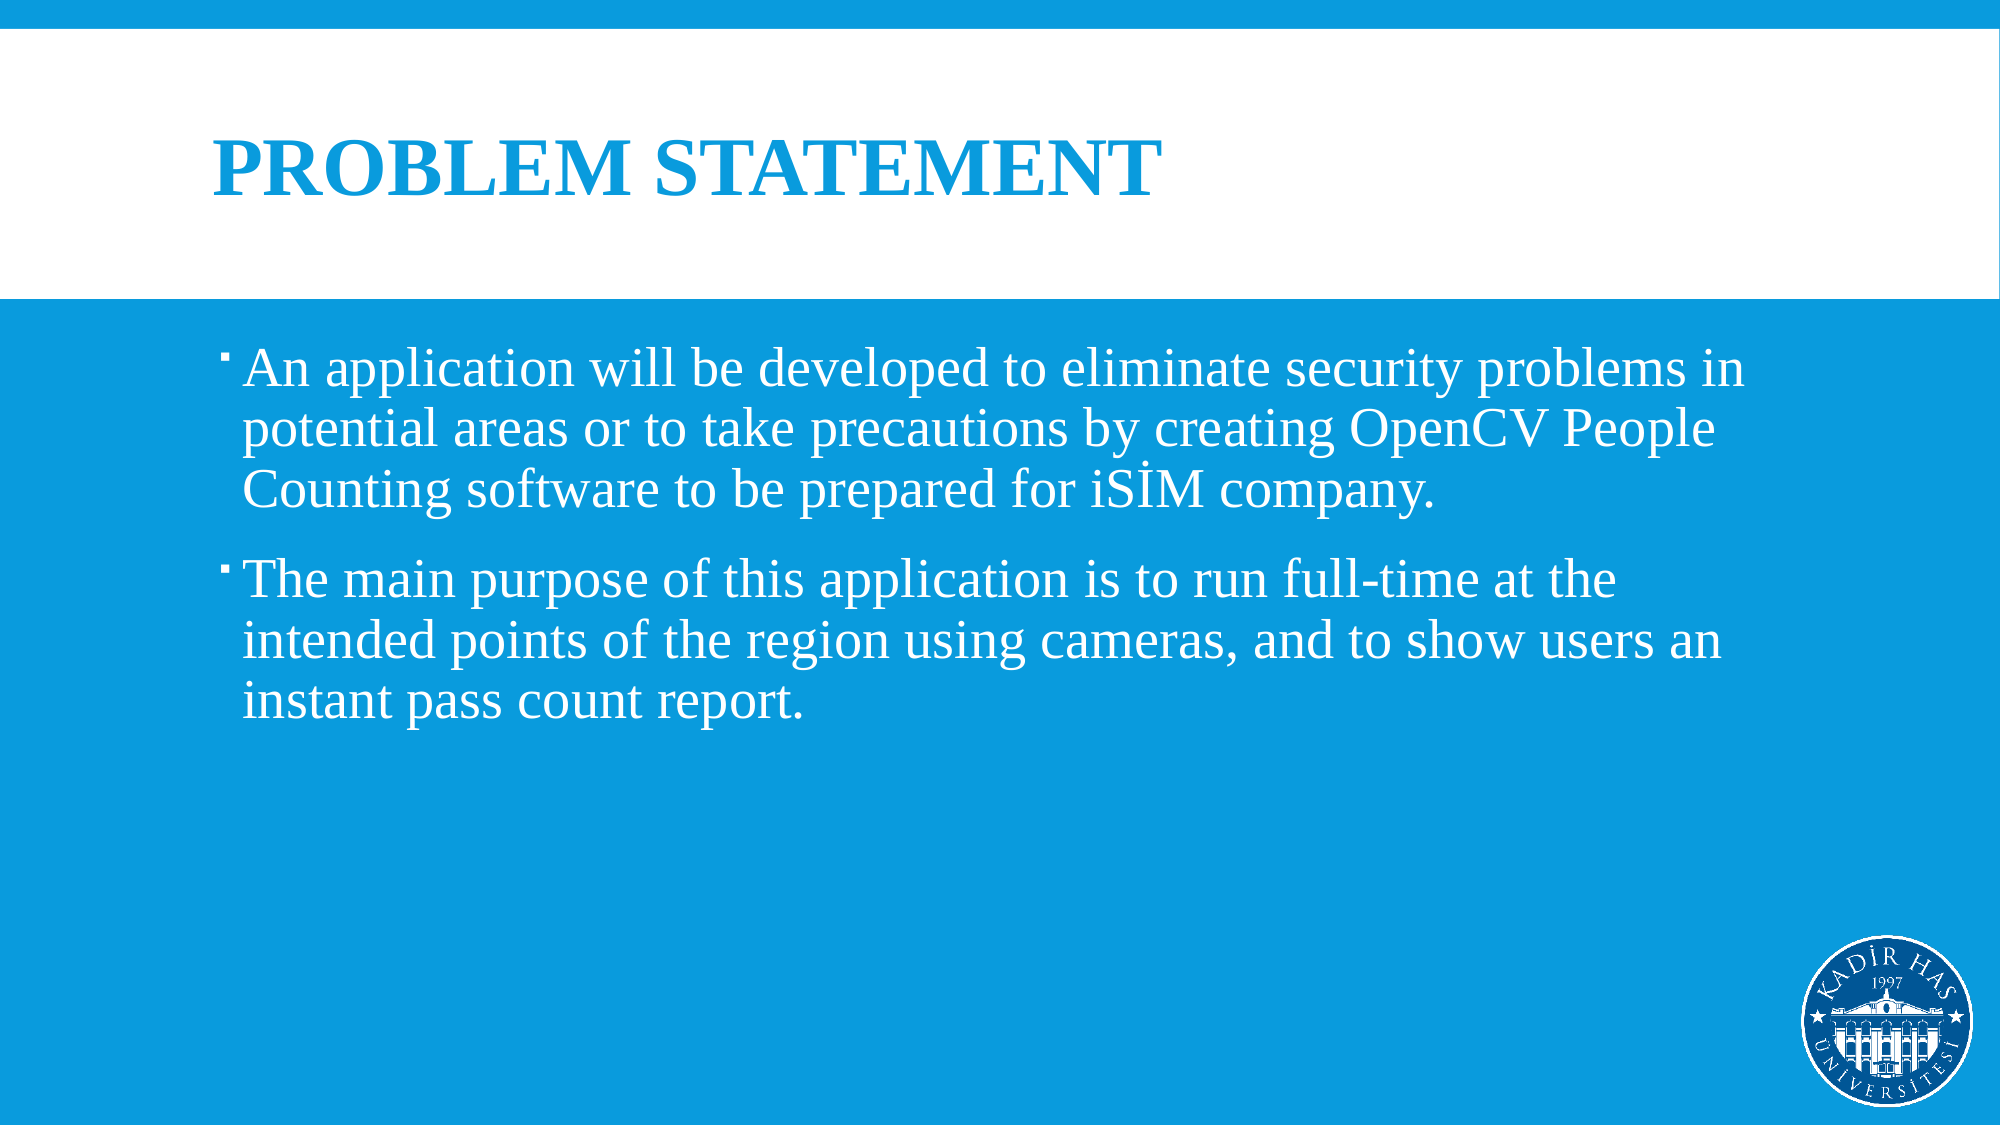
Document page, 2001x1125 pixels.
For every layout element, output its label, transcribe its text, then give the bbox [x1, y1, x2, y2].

list An application will be developed to eliminate security problems in potential areas or to take precautions by creating OpenCV People Counting software to be prepared for iSİM company. The main purpose of this application is to run full-time at the intended points of the region using cameras, and to show users an instant pass count report. [197, 329, 1803, 1020]
picture [1802, 936, 1972, 1107]
title Problem statement [197, 46, 1803, 295]
